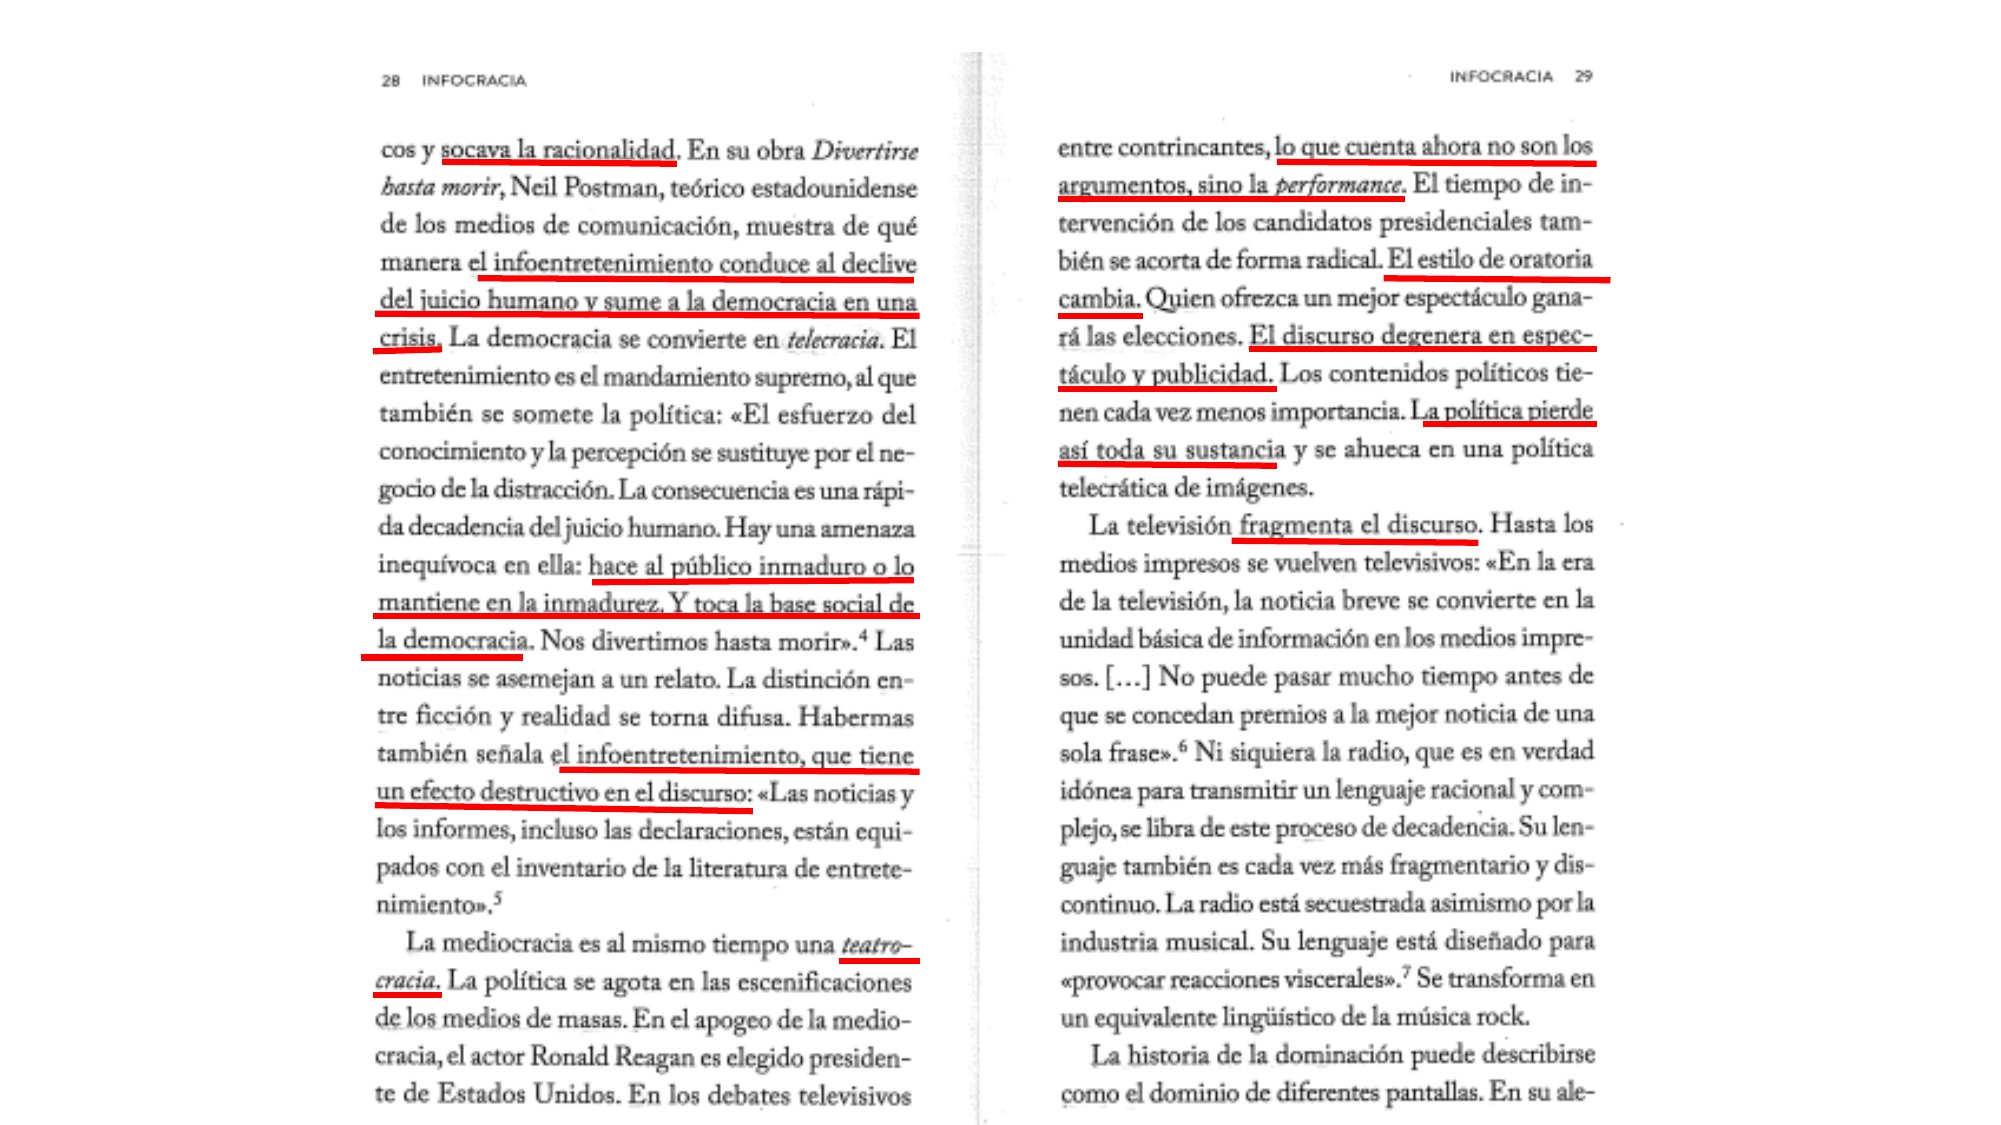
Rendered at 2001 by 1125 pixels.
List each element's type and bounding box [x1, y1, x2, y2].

text_box [374, 805, 753, 812]
picture [353, 52, 1631, 1125]
